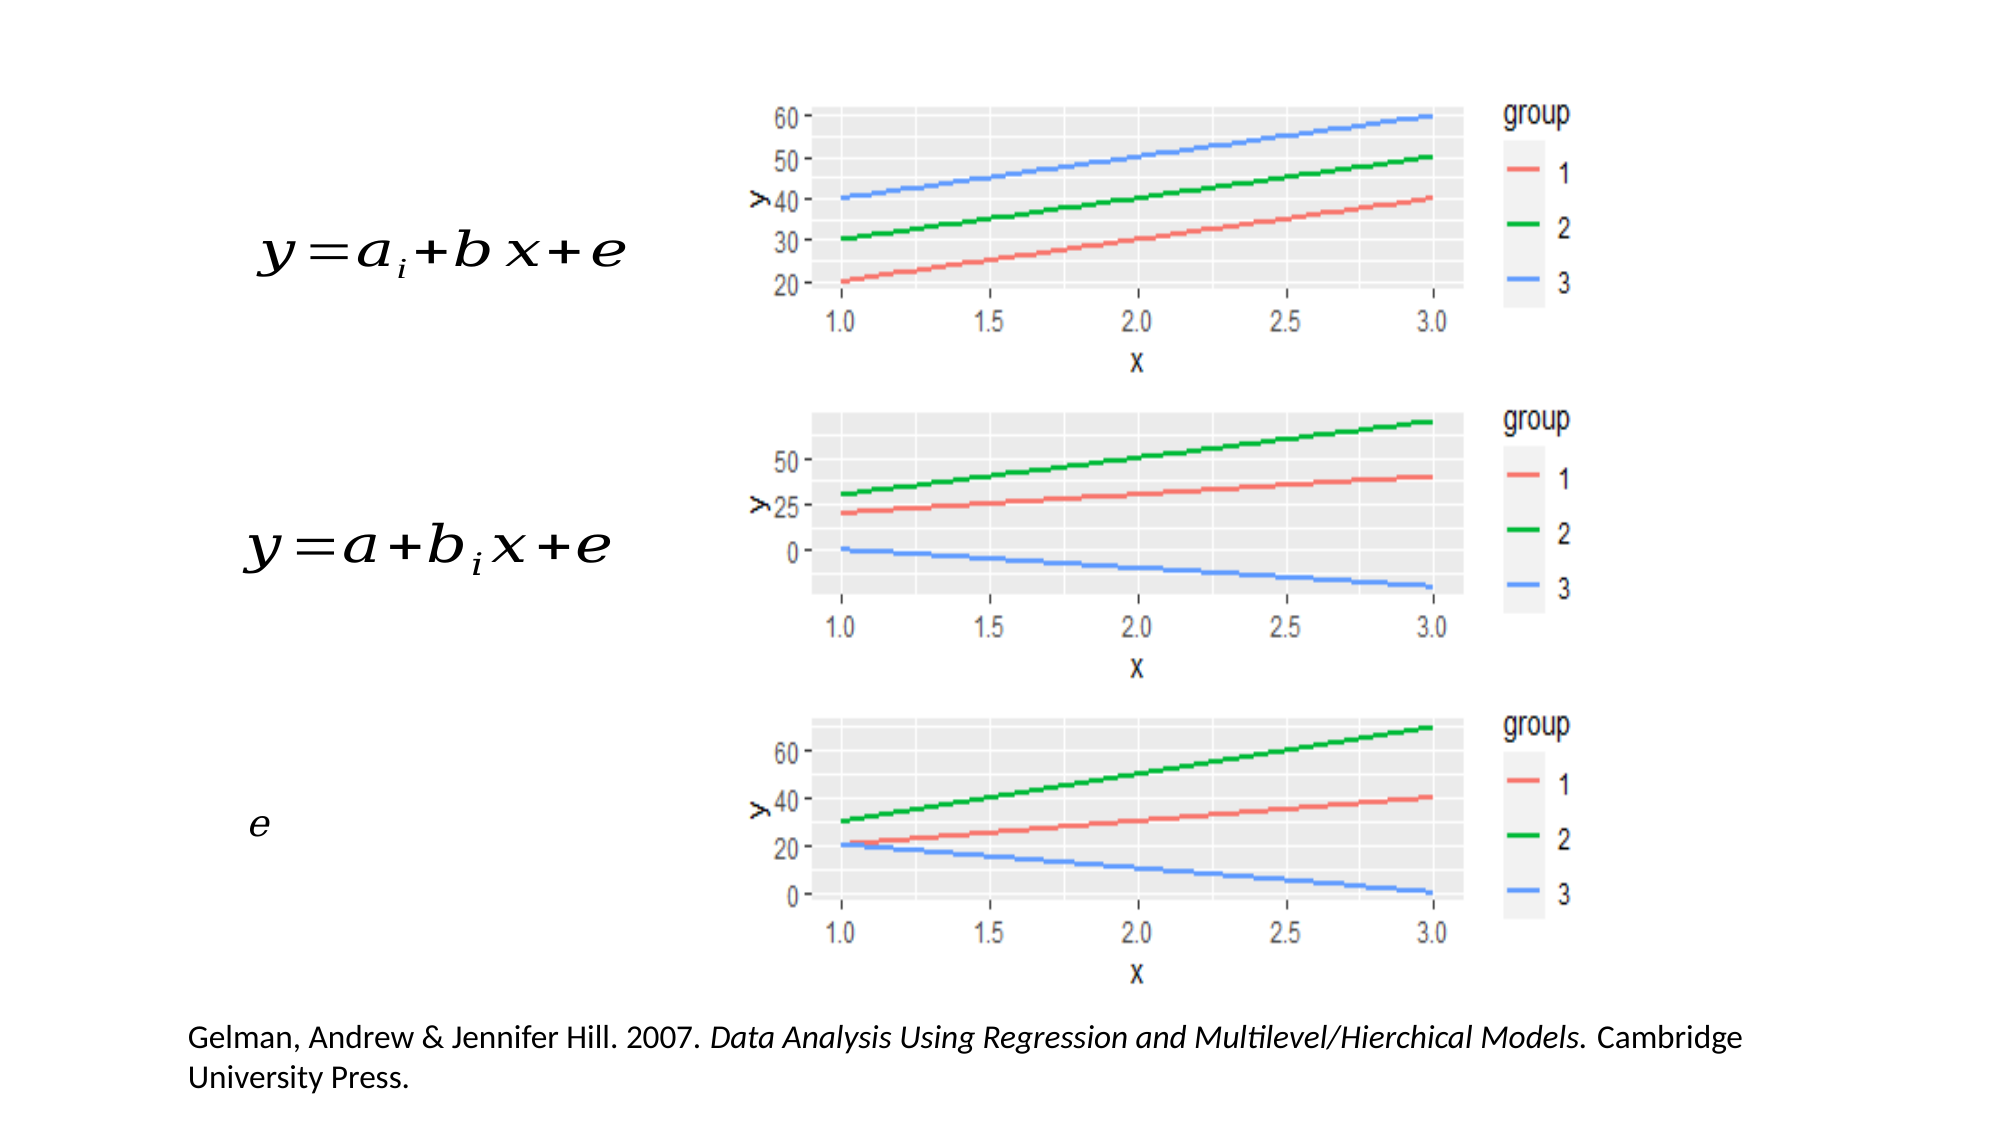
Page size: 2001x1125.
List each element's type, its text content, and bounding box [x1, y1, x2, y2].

picture [729, 91, 1598, 1008]
text_box Gelman, Andrew & Jennifer Hill. 2007. Data Analysis Using Regression and Multilevel/Hierchical Models. Cambridge University Press. [173, 1007, 1793, 1102]
